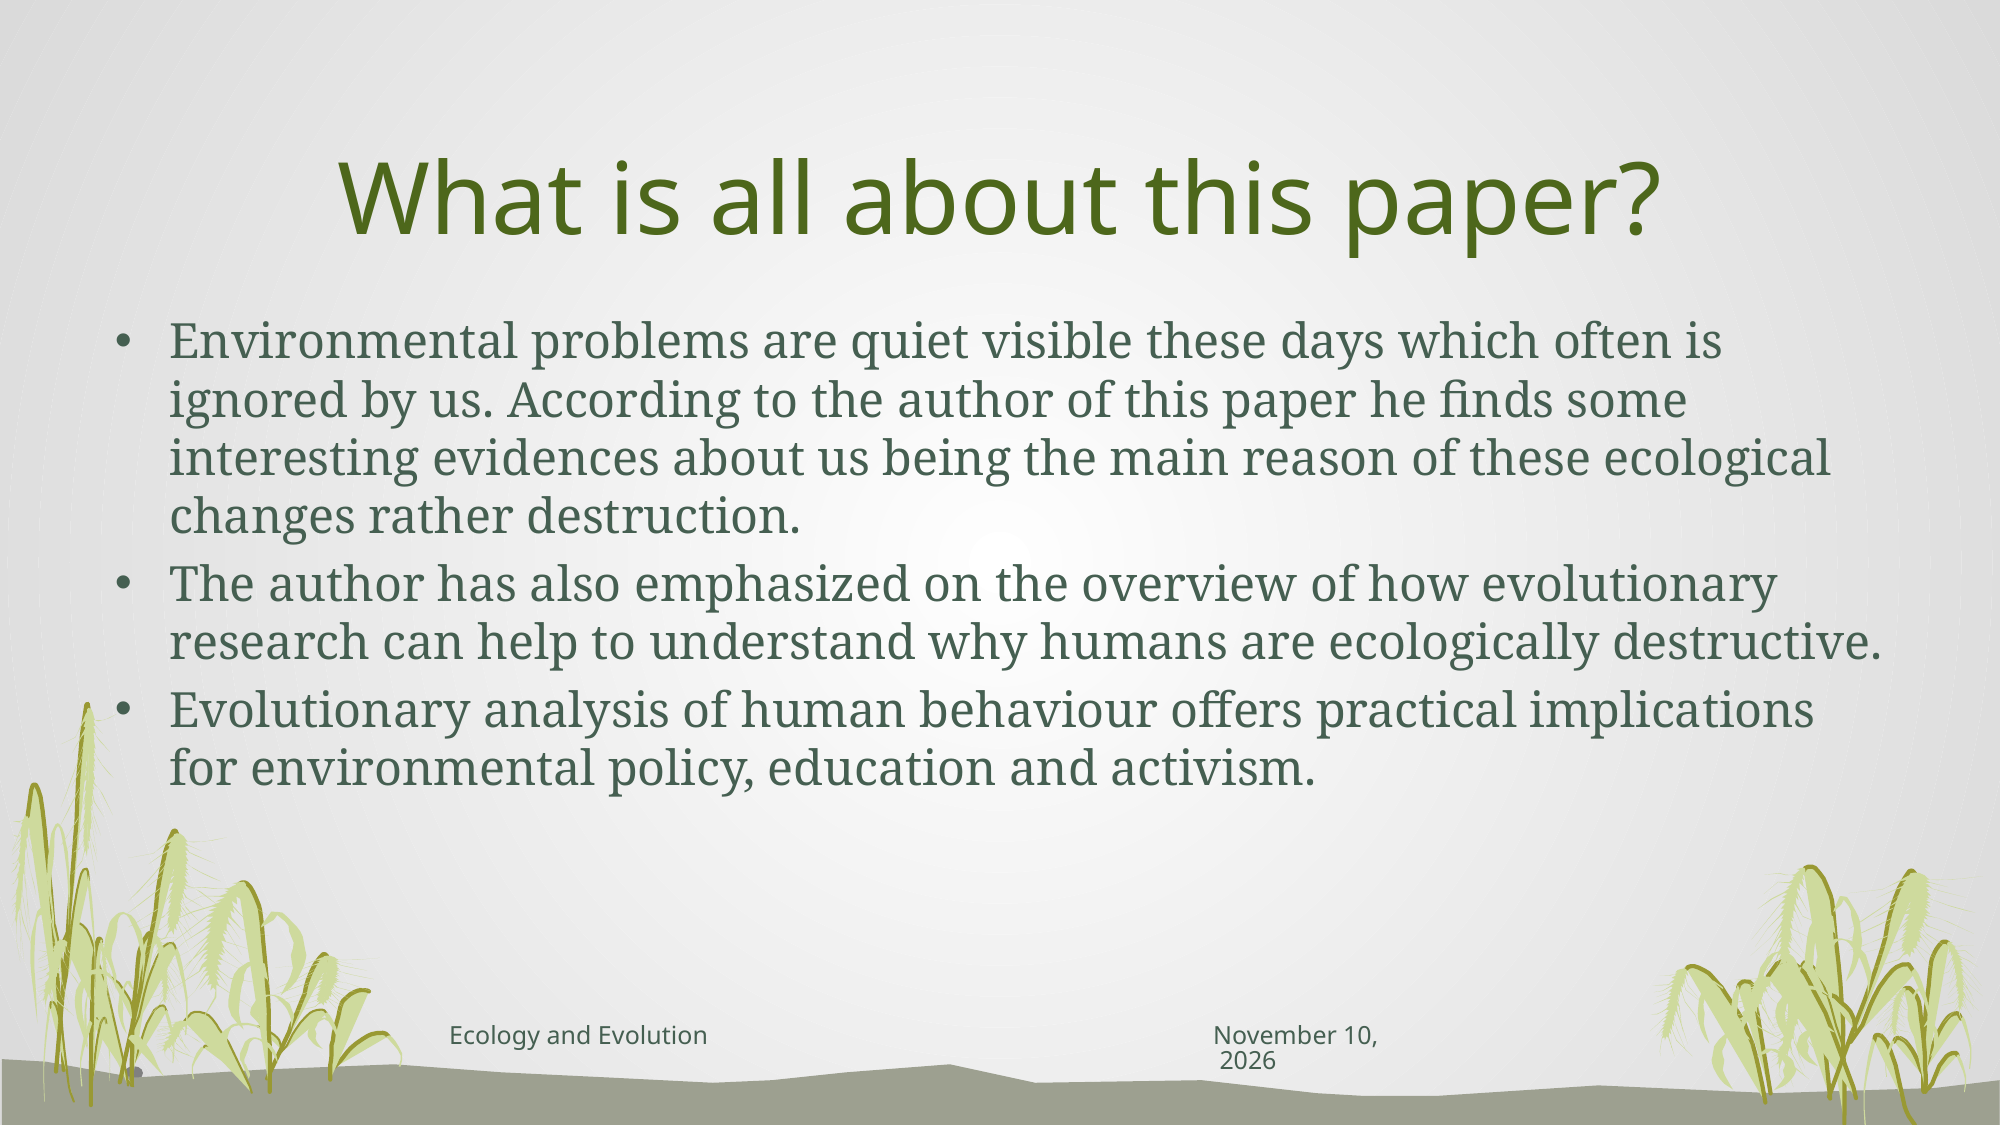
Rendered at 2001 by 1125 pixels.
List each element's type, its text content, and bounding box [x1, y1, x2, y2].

list Environmental problems are quiet visible these days which often is ignored by us. According to the author of this paper he finds some interesting evidences about us being the main reason of these ecological changes rather destruction. The author has also emphasized on the overview of how evolutionary research can help to understand why humans are ecologically destructive. Evolutionary analysis of human behaviour offers practical implications for environmental policy, education and activism. [99, 302, 1900, 864]
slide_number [1198, 1006, 1391, 1067]
footer Ecology and Evolution [441, 1006, 1042, 1067]
title What is all about this paper? [99, 0, 1900, 263]
